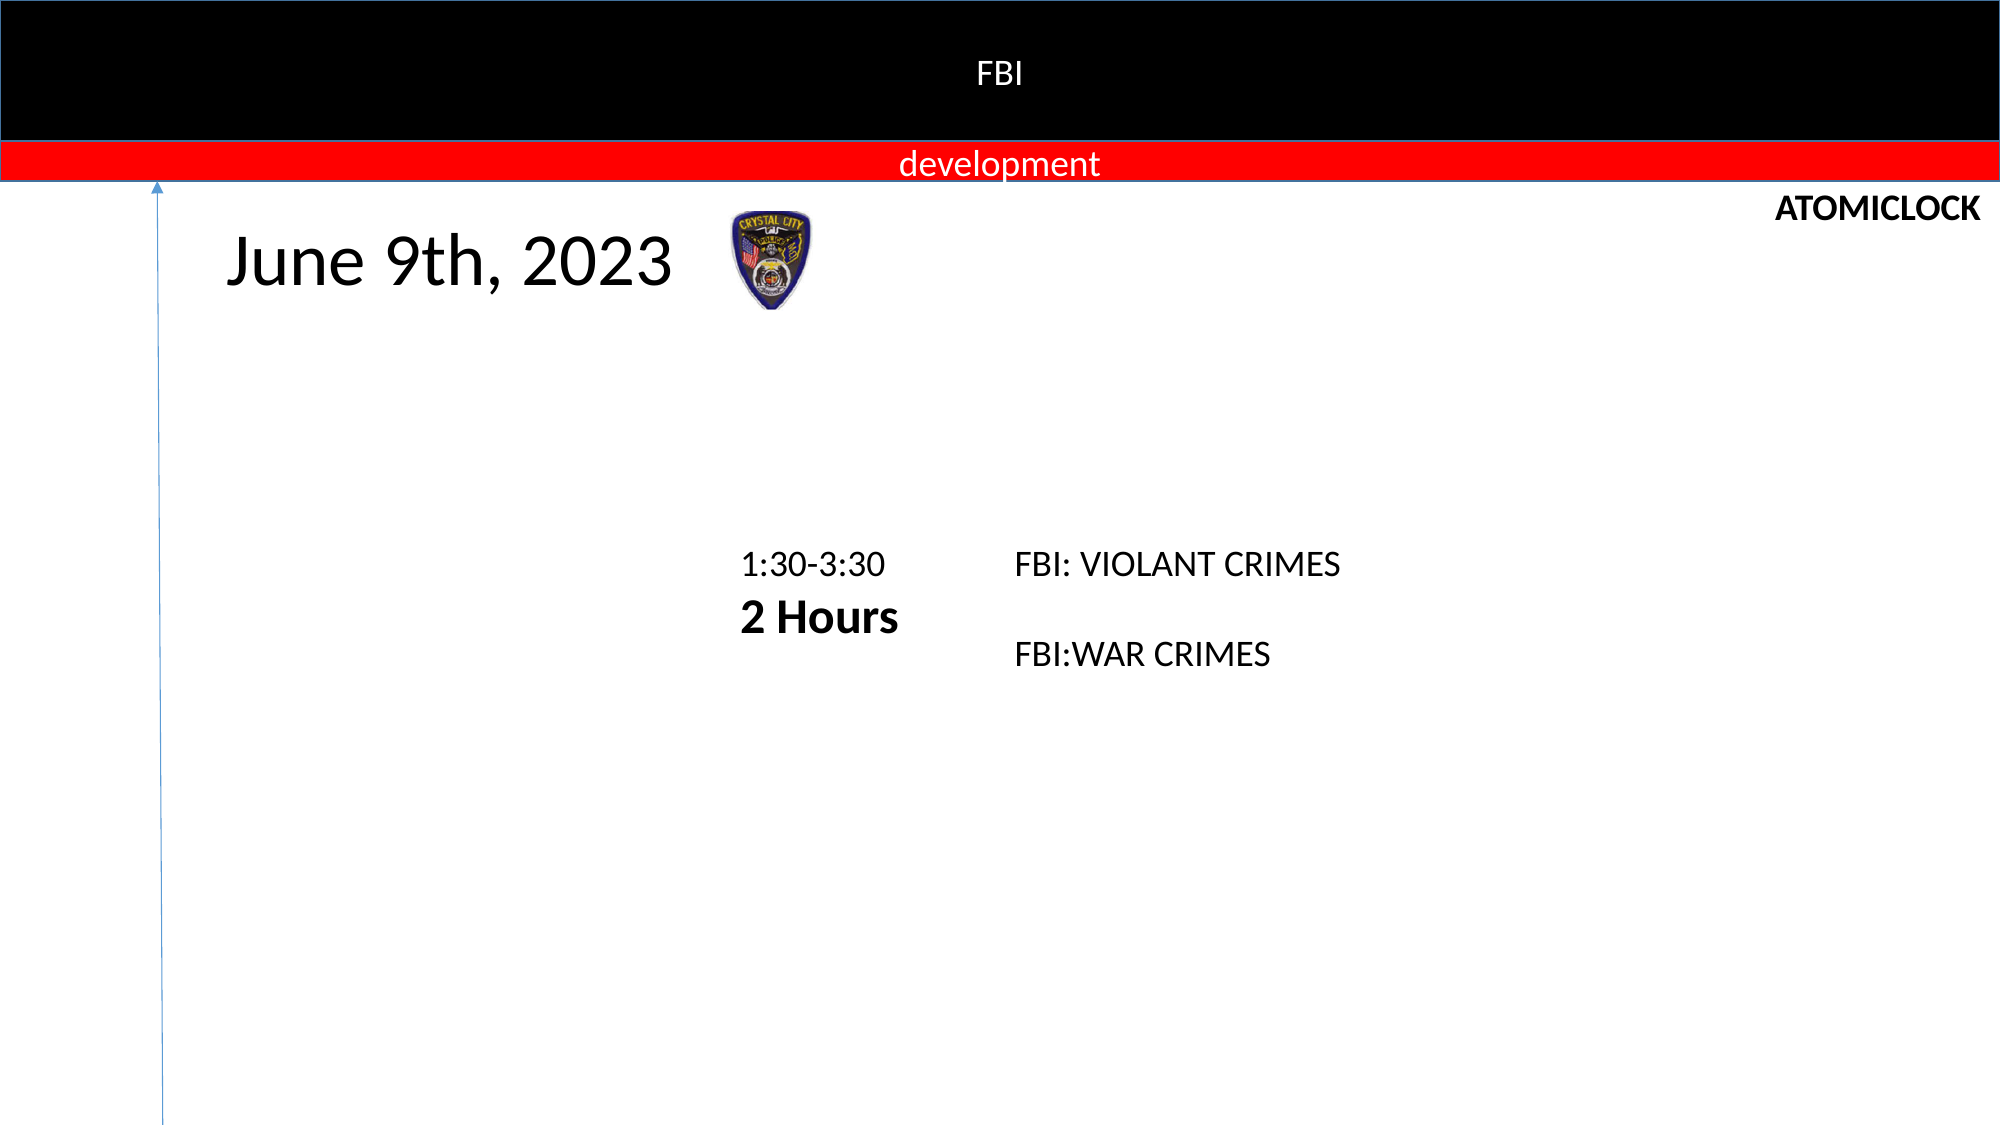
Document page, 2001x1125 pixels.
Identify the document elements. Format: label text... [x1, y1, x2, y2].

picture [724, 211, 820, 312]
text_box June 9th, 2023 [211, 203, 689, 308]
text_box 1:30-3:30 2 Hours [725, 531, 914, 652]
text_box development [0, 140, 2000, 182]
text_box ATOMICLOCK [1760, 175, 1996, 236]
text_box FBI [0, 0, 2000, 140]
text_box FBI: VIOLANT CRIMES FBI:WAR CRIMES [999, 531, 1357, 682]
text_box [157, 181, 163, 1125]
